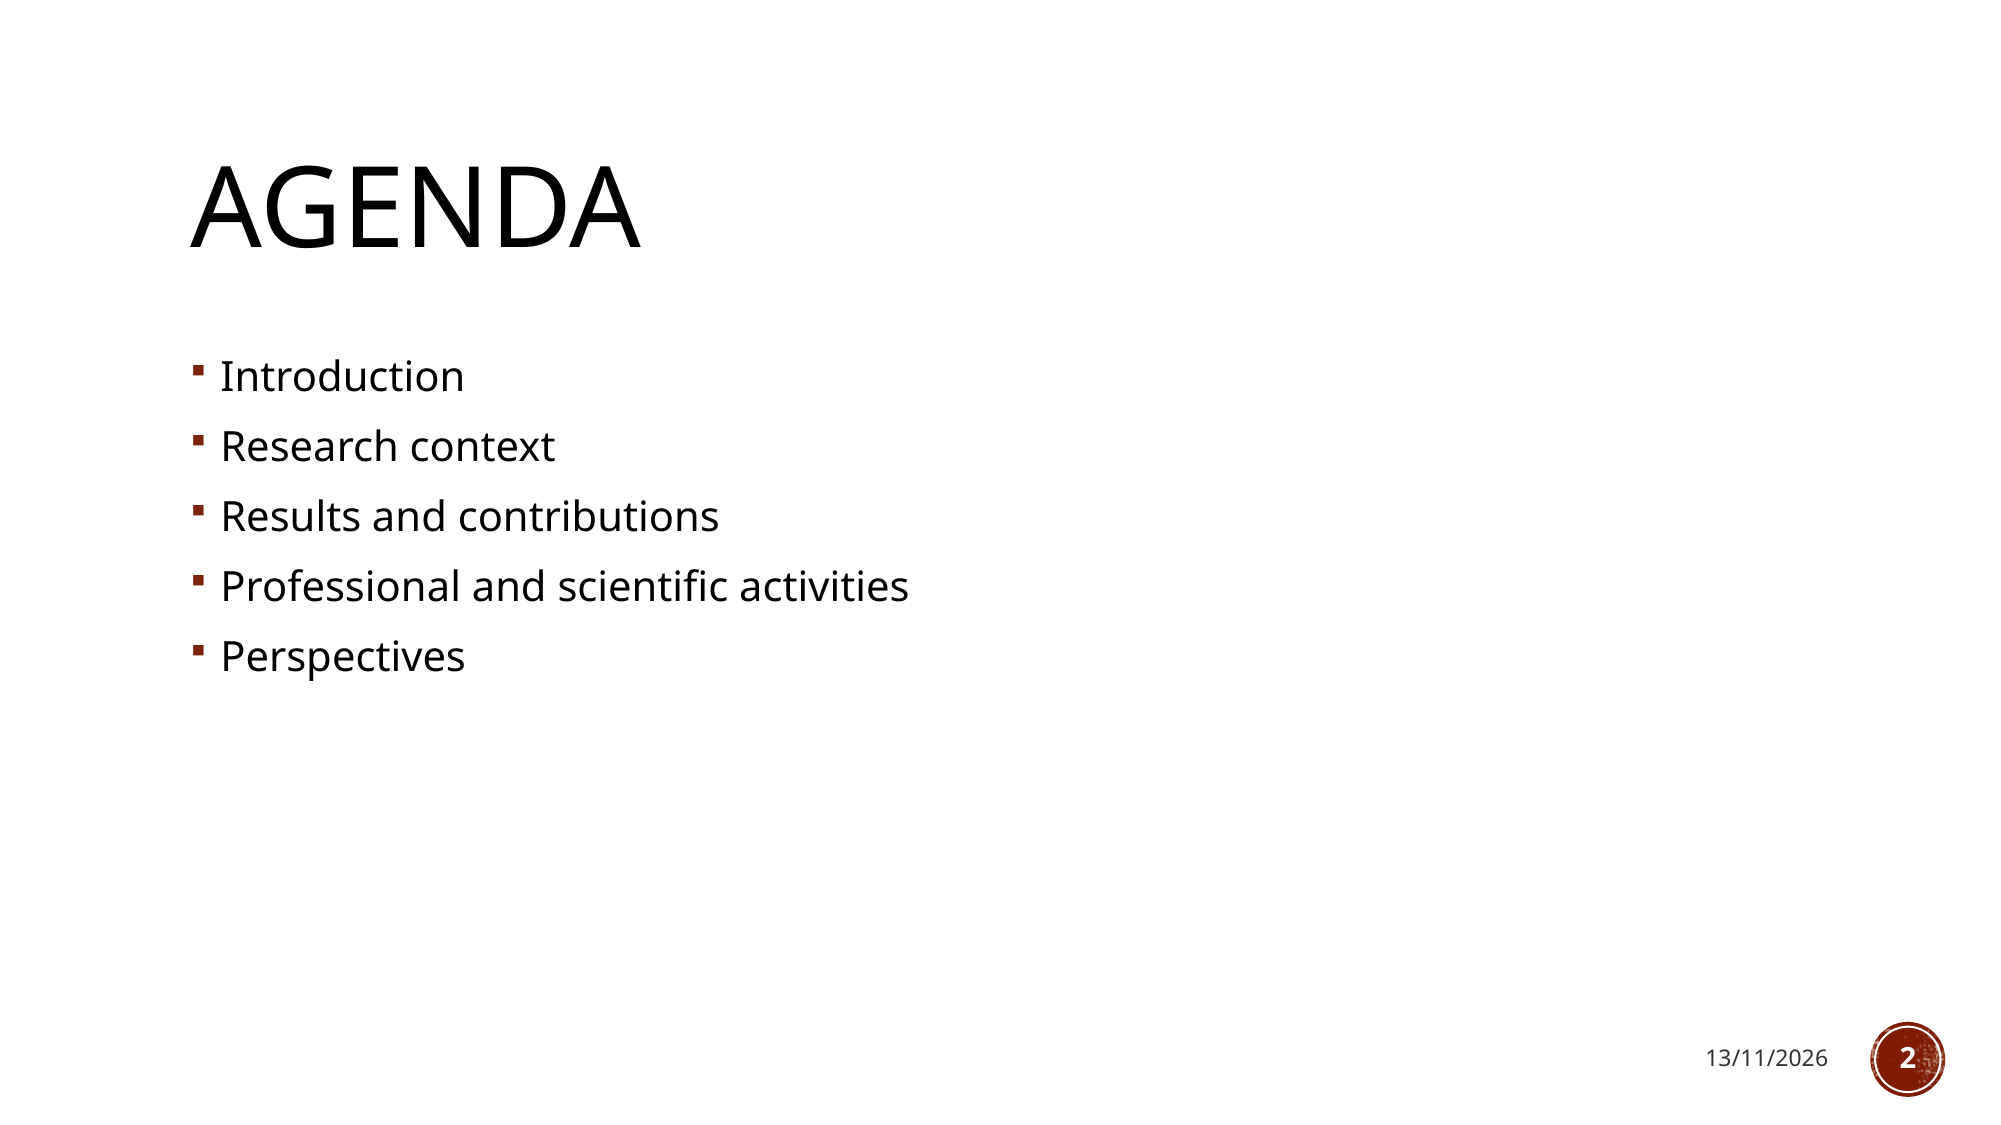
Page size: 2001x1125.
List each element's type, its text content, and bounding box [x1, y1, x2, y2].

slide_number 2 [1855, 1028, 1961, 1089]
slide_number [1306, 1028, 1844, 1089]
list Introduction Research context Results and contributions Professional and scientific activities Perspectives [175, 348, 1826, 1013]
title Agenda [175, 79, 1826, 344]
